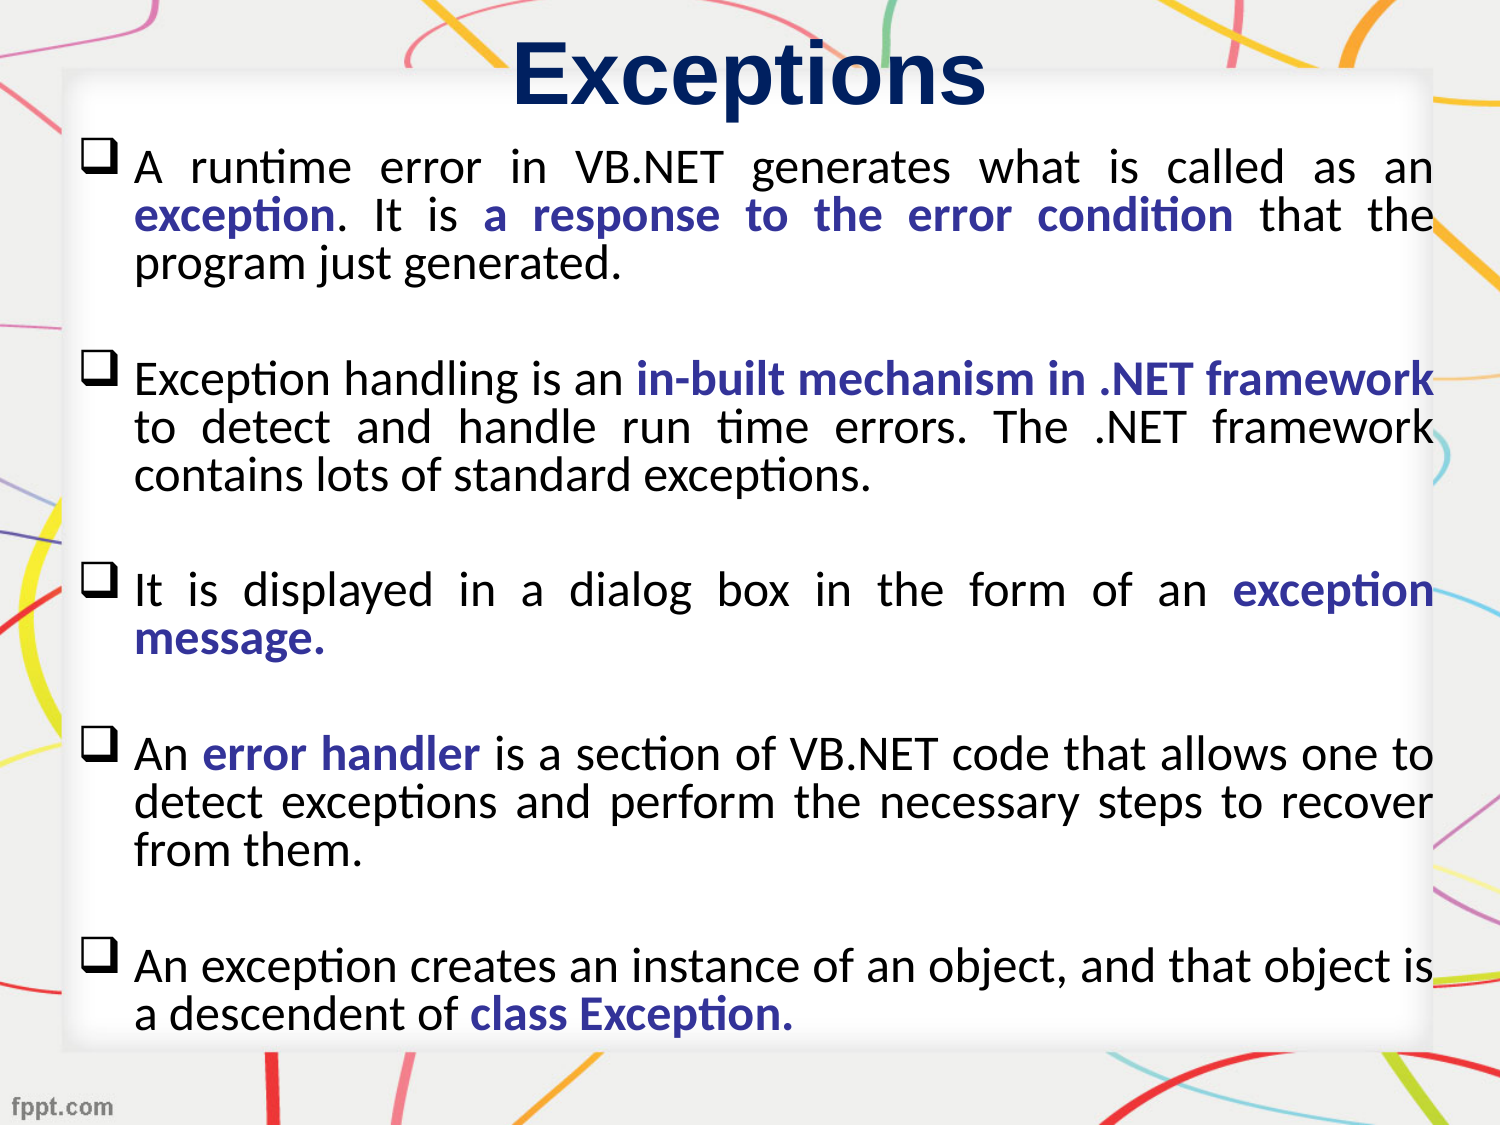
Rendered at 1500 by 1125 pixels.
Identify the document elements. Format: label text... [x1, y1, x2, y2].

picture [0, 0, 1500, 1125]
text_box Exceptions [74, 12, 1425, 125]
list A runtime error in VB.NET generates what is called as an exception. It is a response to the error condition that the program just generated. Exception handling is an in-built mechanism in .NET framework to detect and handle run time errors. The .NET framework contains lots of standard exceptions. It is displayed in a dialog box in the form of an exception message. An error handler is a section of VB.NET code that allows one to detect exceptions and perform the necessary steps to recover from them. An exception creates an instance of an object, and that object is a descendent of class Exception. [62, 137, 1451, 988]
